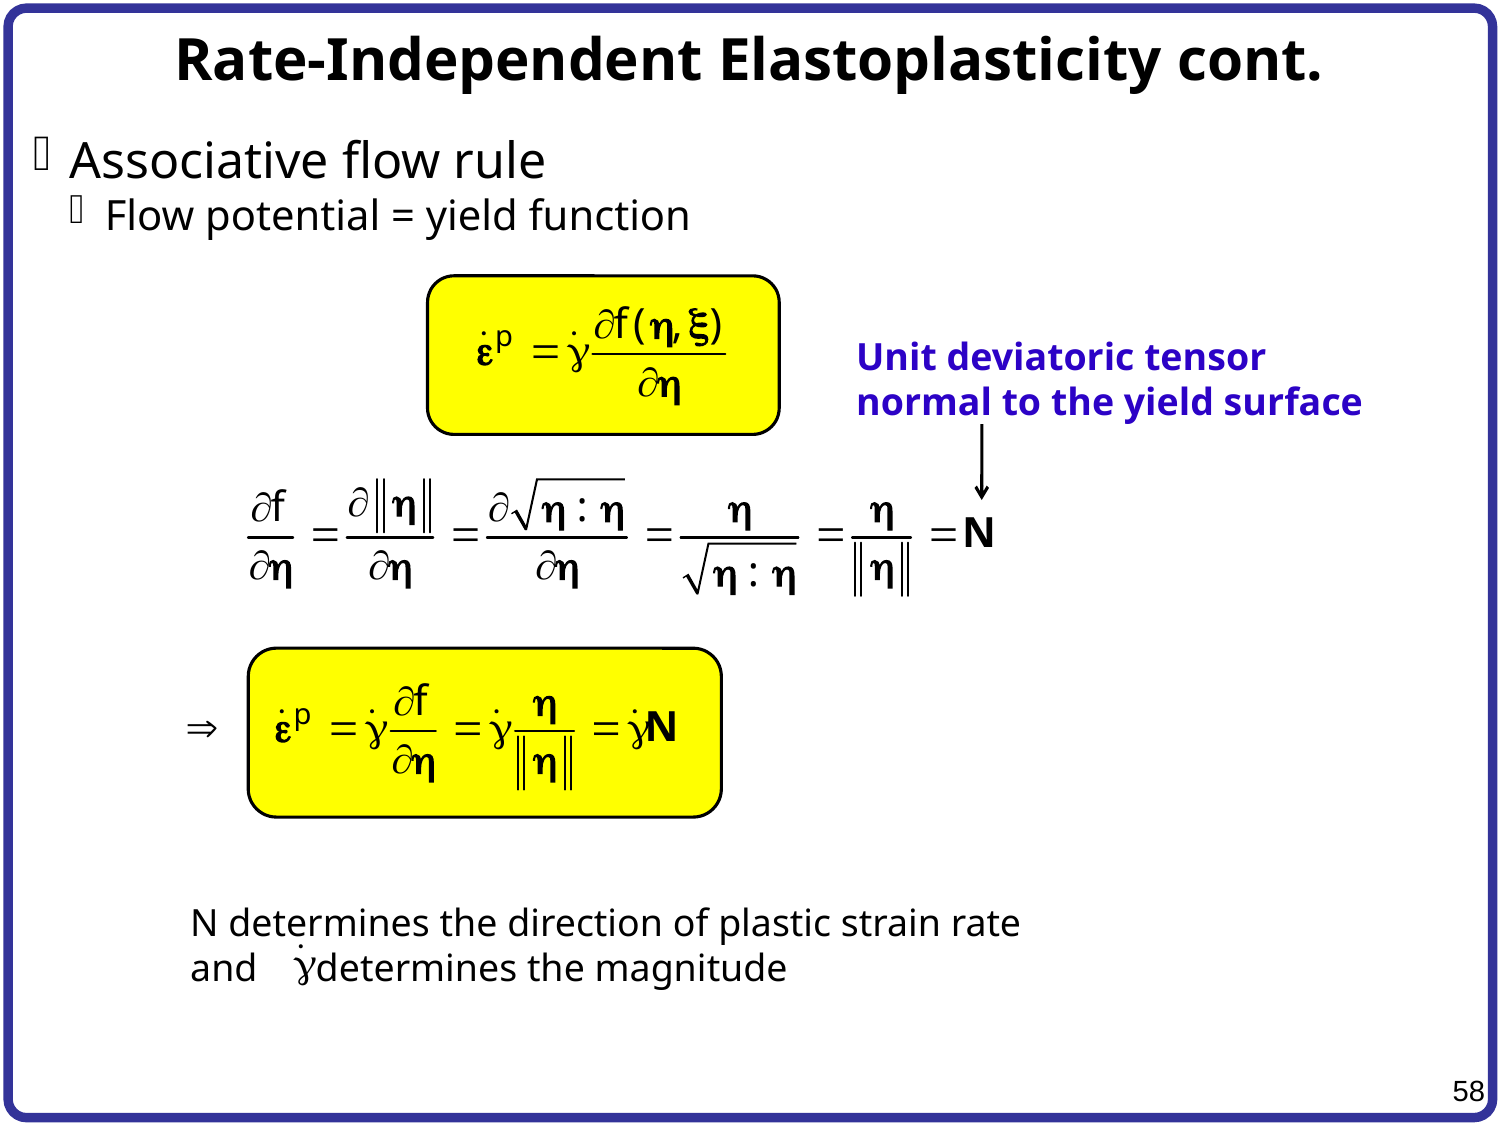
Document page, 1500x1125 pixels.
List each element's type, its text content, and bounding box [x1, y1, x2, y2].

picture [472, 295, 732, 411]
text_box [248, 648, 722, 818]
picture [289, 943, 317, 992]
text_box Rate-Independent Elastoplasticity cont. [6, 8, 1492, 106]
text_box N determines the direction of plastic strain rate and determines the magnitude [175, 891, 1110, 997]
picture [243, 472, 1001, 603]
text_box Unit deviatoric tensor normal to the yield surface [841, 325, 1444, 431]
picture [183, 672, 684, 797]
text_box [427, 275, 780, 435]
text_box Associative flow rule Flow potential = yield function [19, 121, 1481, 1086]
